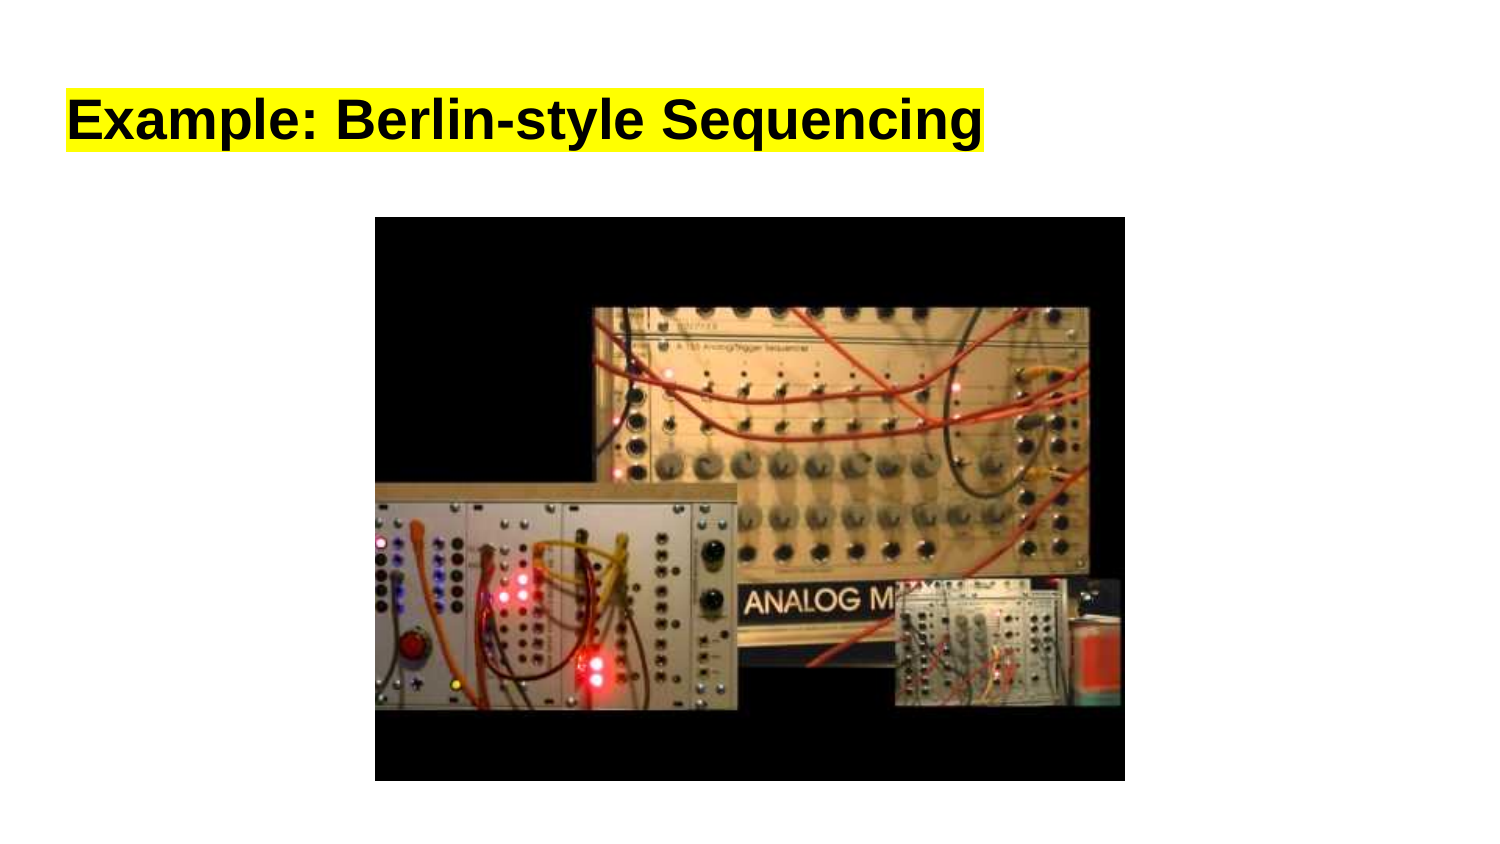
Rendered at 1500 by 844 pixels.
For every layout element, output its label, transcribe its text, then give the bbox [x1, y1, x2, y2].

title Example: Berlin-style Sequencing [51, 72, 1449, 167]
picture [374, 217, 1126, 781]
